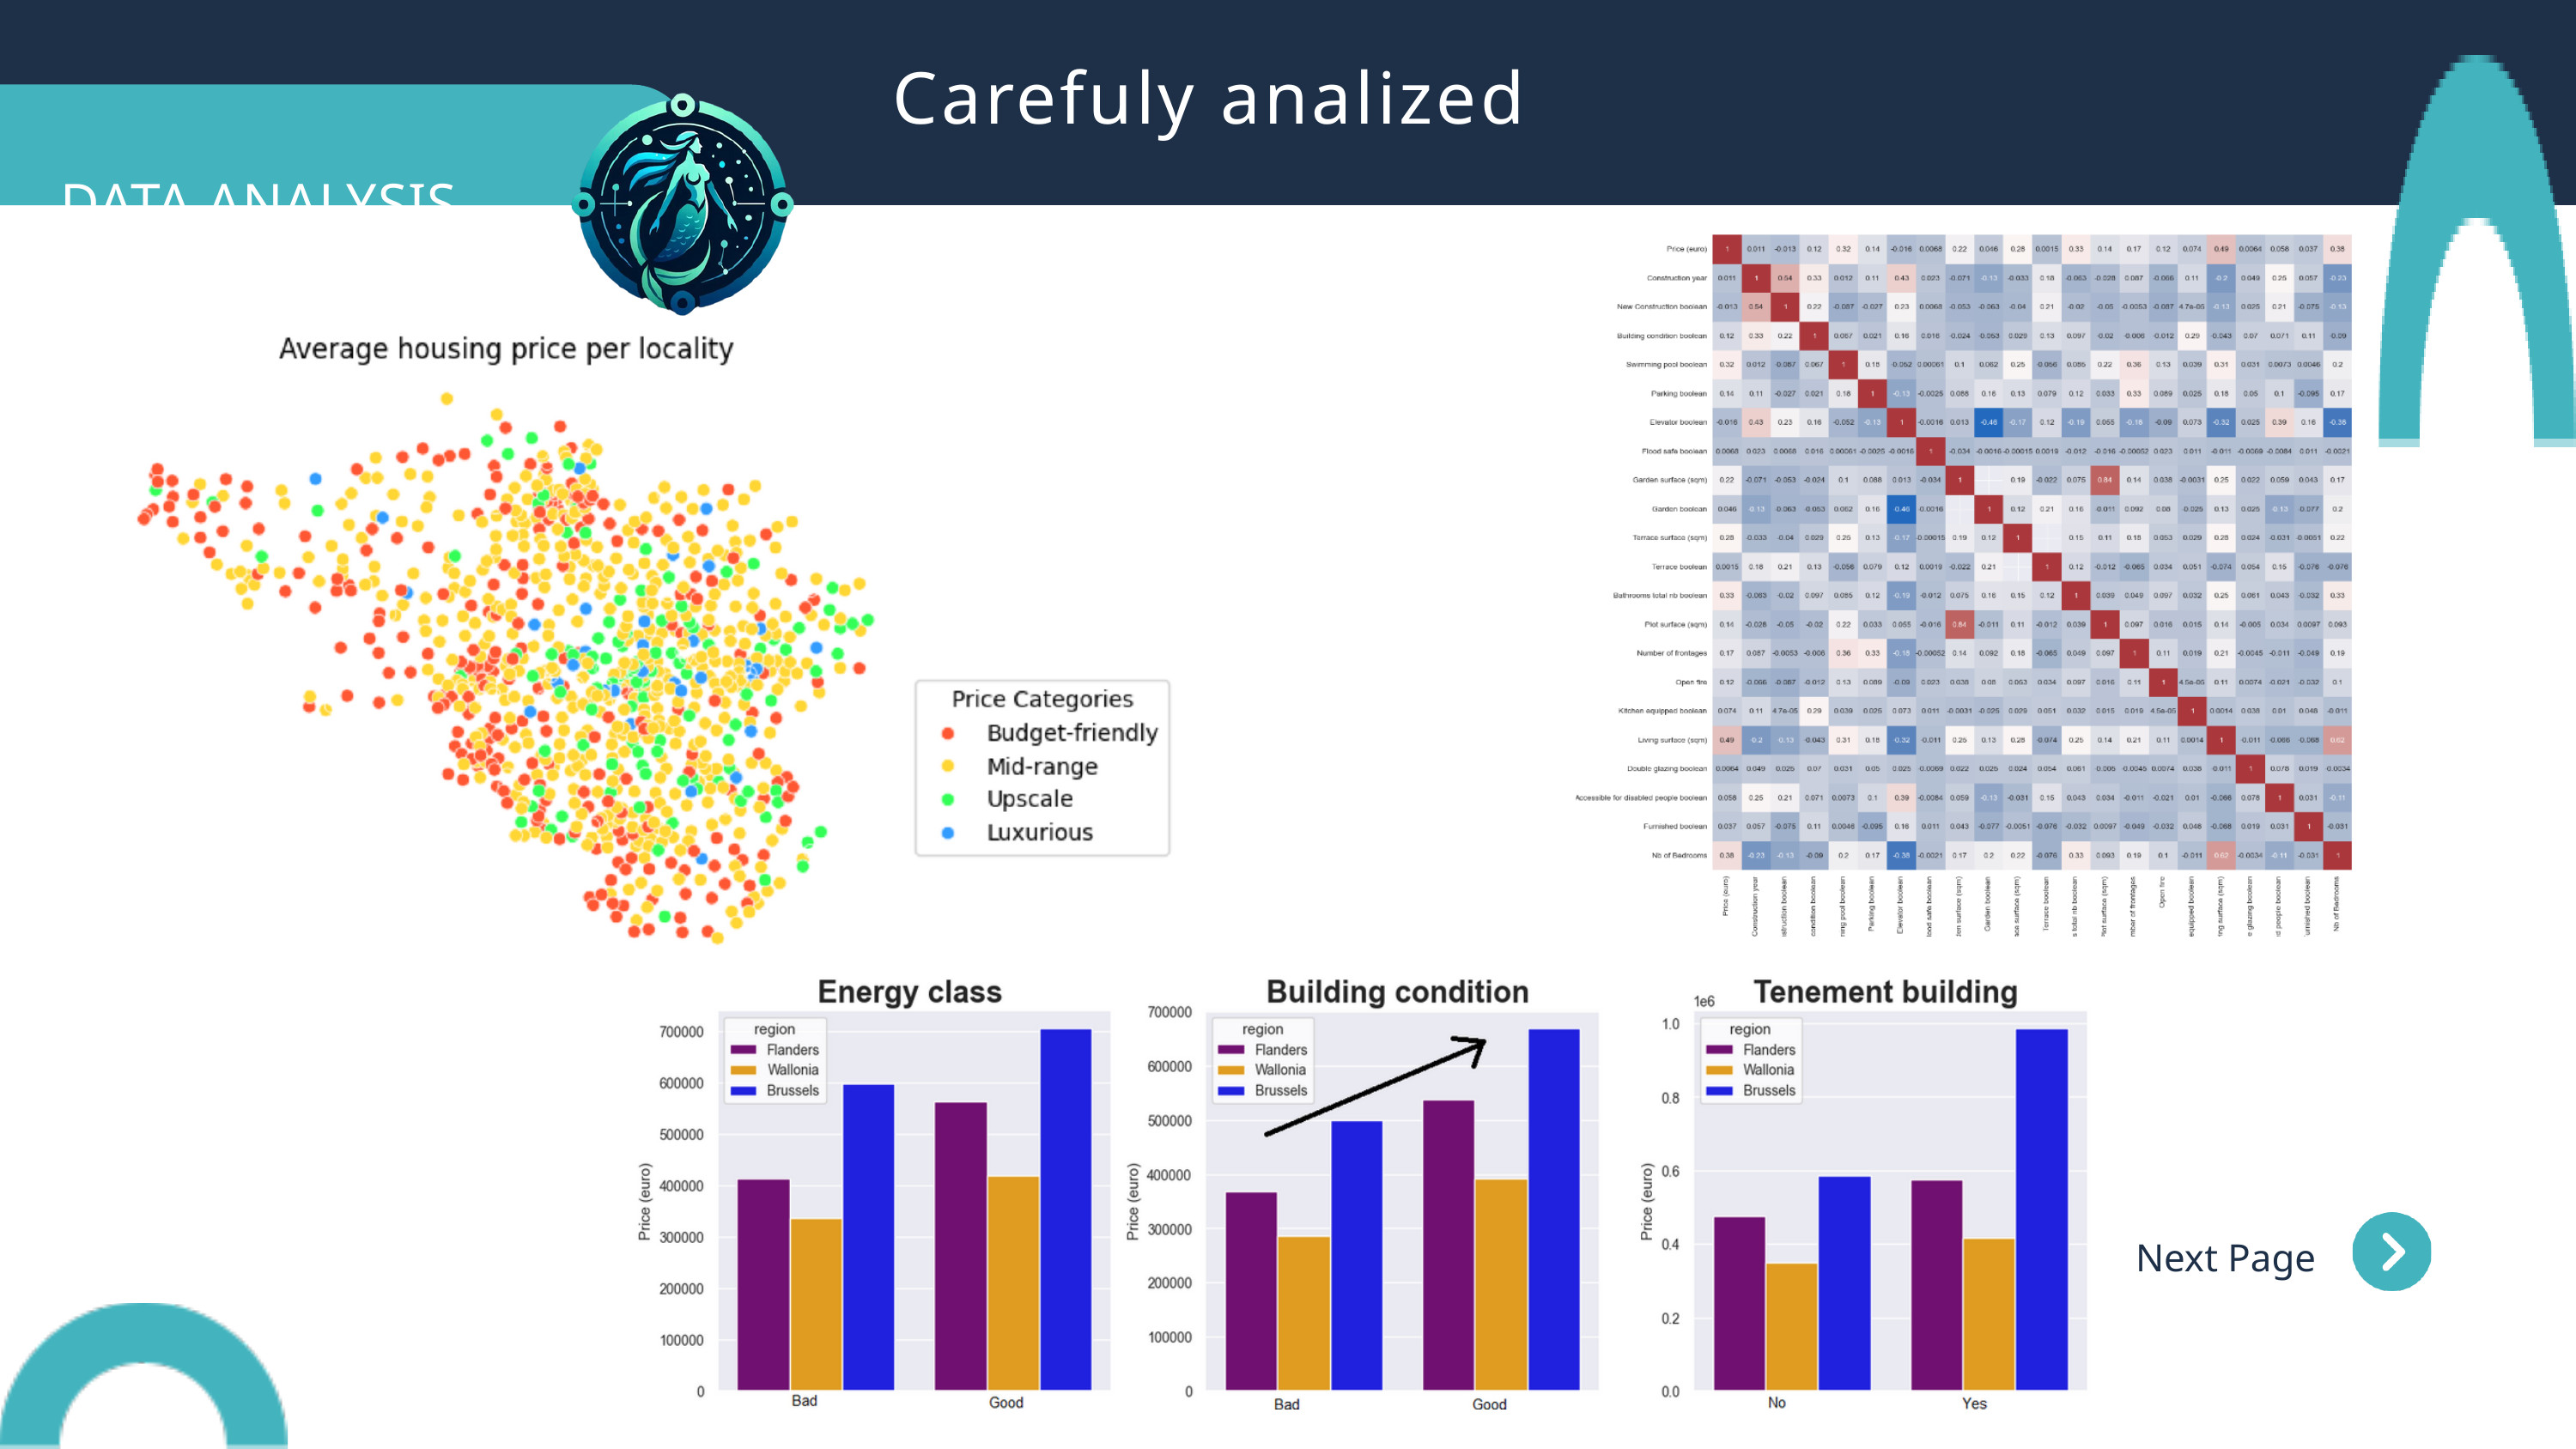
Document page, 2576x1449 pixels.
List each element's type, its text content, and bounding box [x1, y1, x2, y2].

text_box [0, 1303, 289, 1449]
text_box [562, 138, 810, 326]
text_box DATA ANALYSIS [60, 158, 562, 234]
text_box [1576, 231, 2353, 937]
text_box [2379, 55, 2576, 447]
text_box [630, 974, 2097, 1410]
text_box [126, 326, 1199, 949]
text_box Carefuly analized [318, 63, 2078, 138]
text_box [0, 0, 2576, 205]
text_box Next Page [2097, 1226, 2317, 1280]
text_box [2352, 1212, 2432, 1291]
